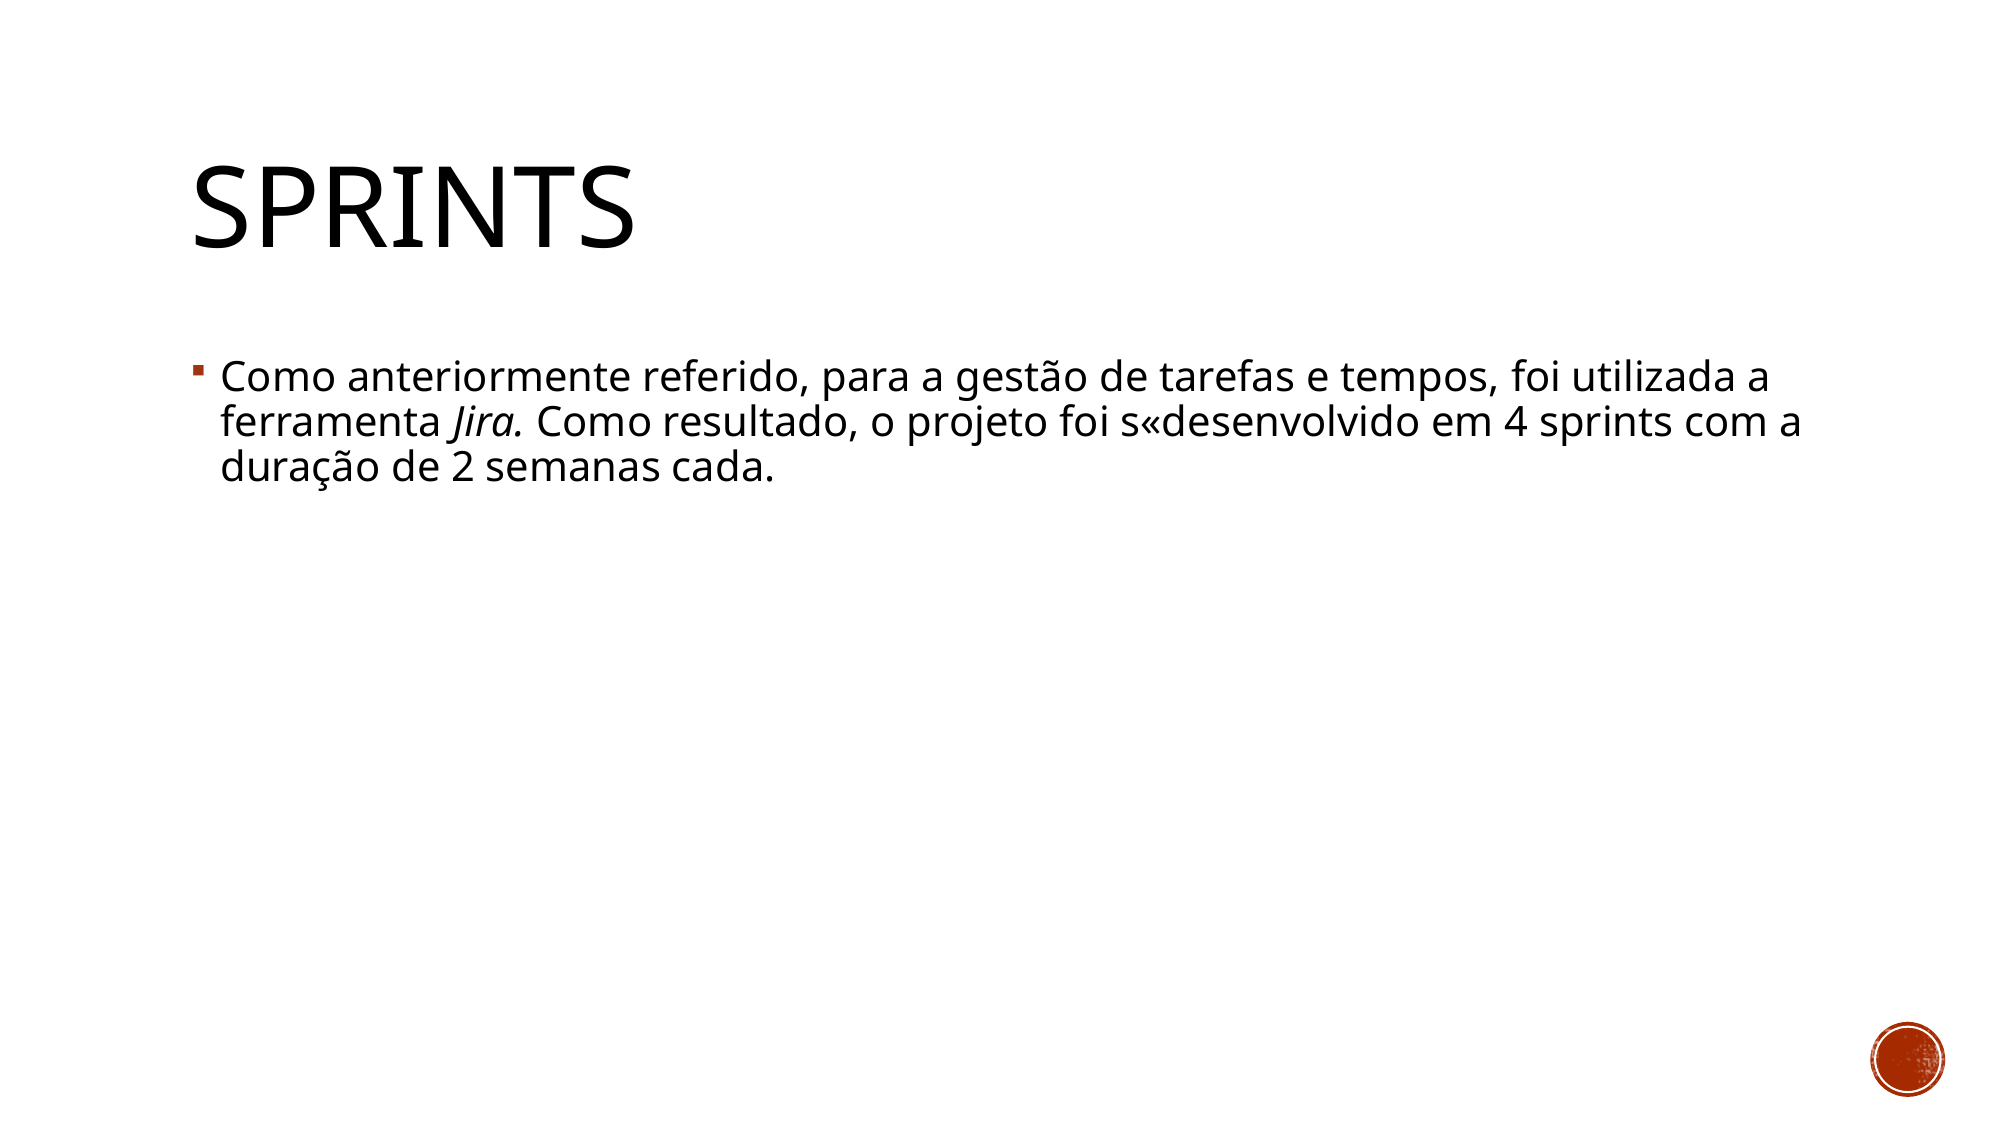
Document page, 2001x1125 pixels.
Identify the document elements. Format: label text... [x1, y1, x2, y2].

list Como anteriormente referido, para a gestão de tarefas e tempos, foi utilizada a ferramenta Jira. Como resultado, o projeto foi s«desenvolvido em 4 sprints com a duração de 2 semanas cada. [175, 348, 1826, 1013]
title Sprints [175, 79, 1826, 344]
